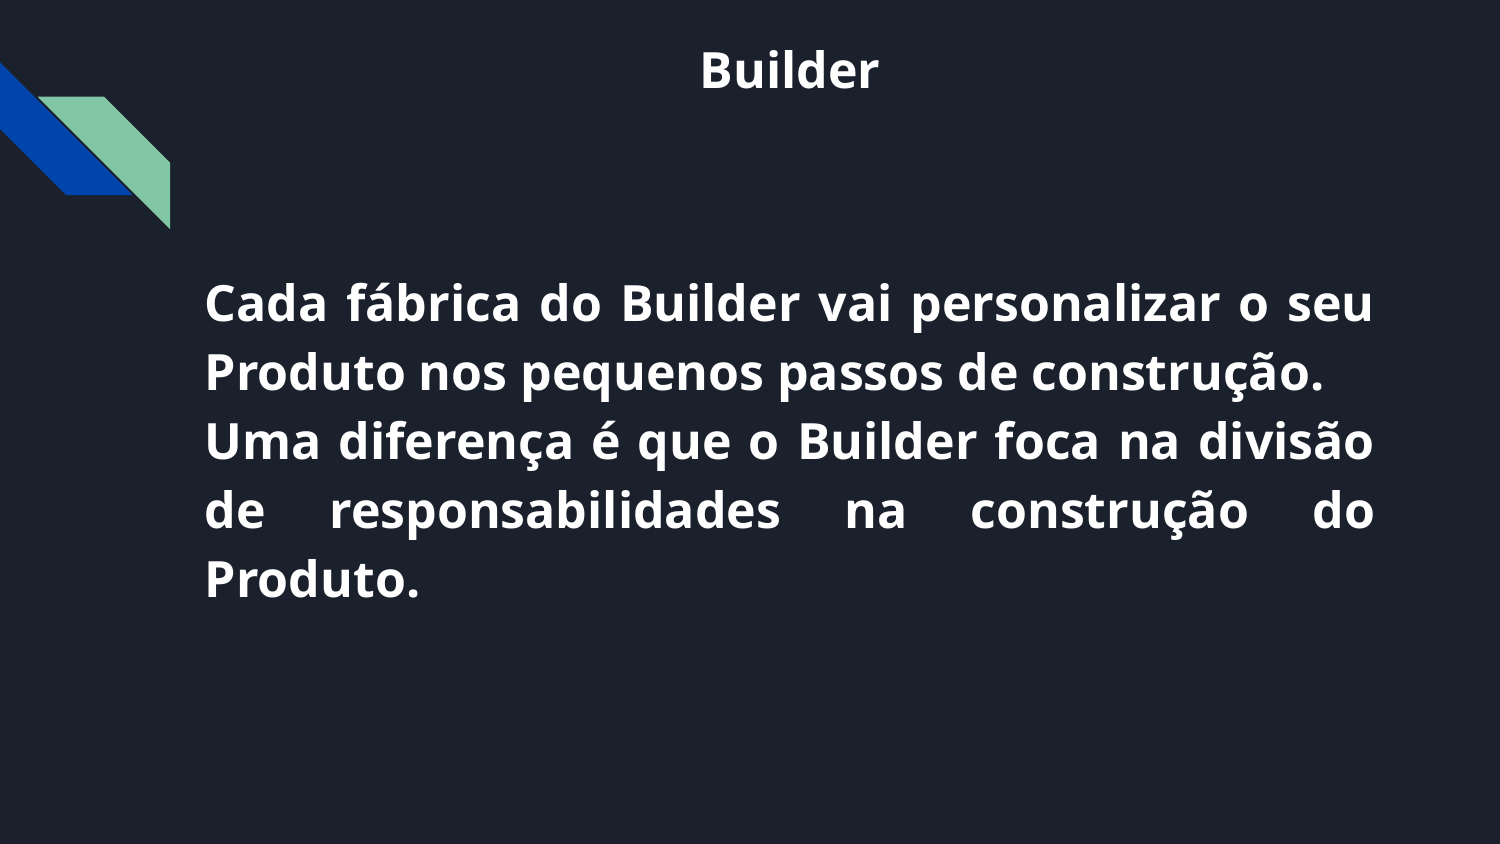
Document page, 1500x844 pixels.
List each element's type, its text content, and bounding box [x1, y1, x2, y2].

list Cada fábrica do Builder vai personalizar o seu Produto nos pequenos passos de construção. Uma diferença é que o Builder foca na divisão de responsabilidades na construção do Produto. [189, 247, 1391, 595]
title Builder [212, 23, 1368, 111]
